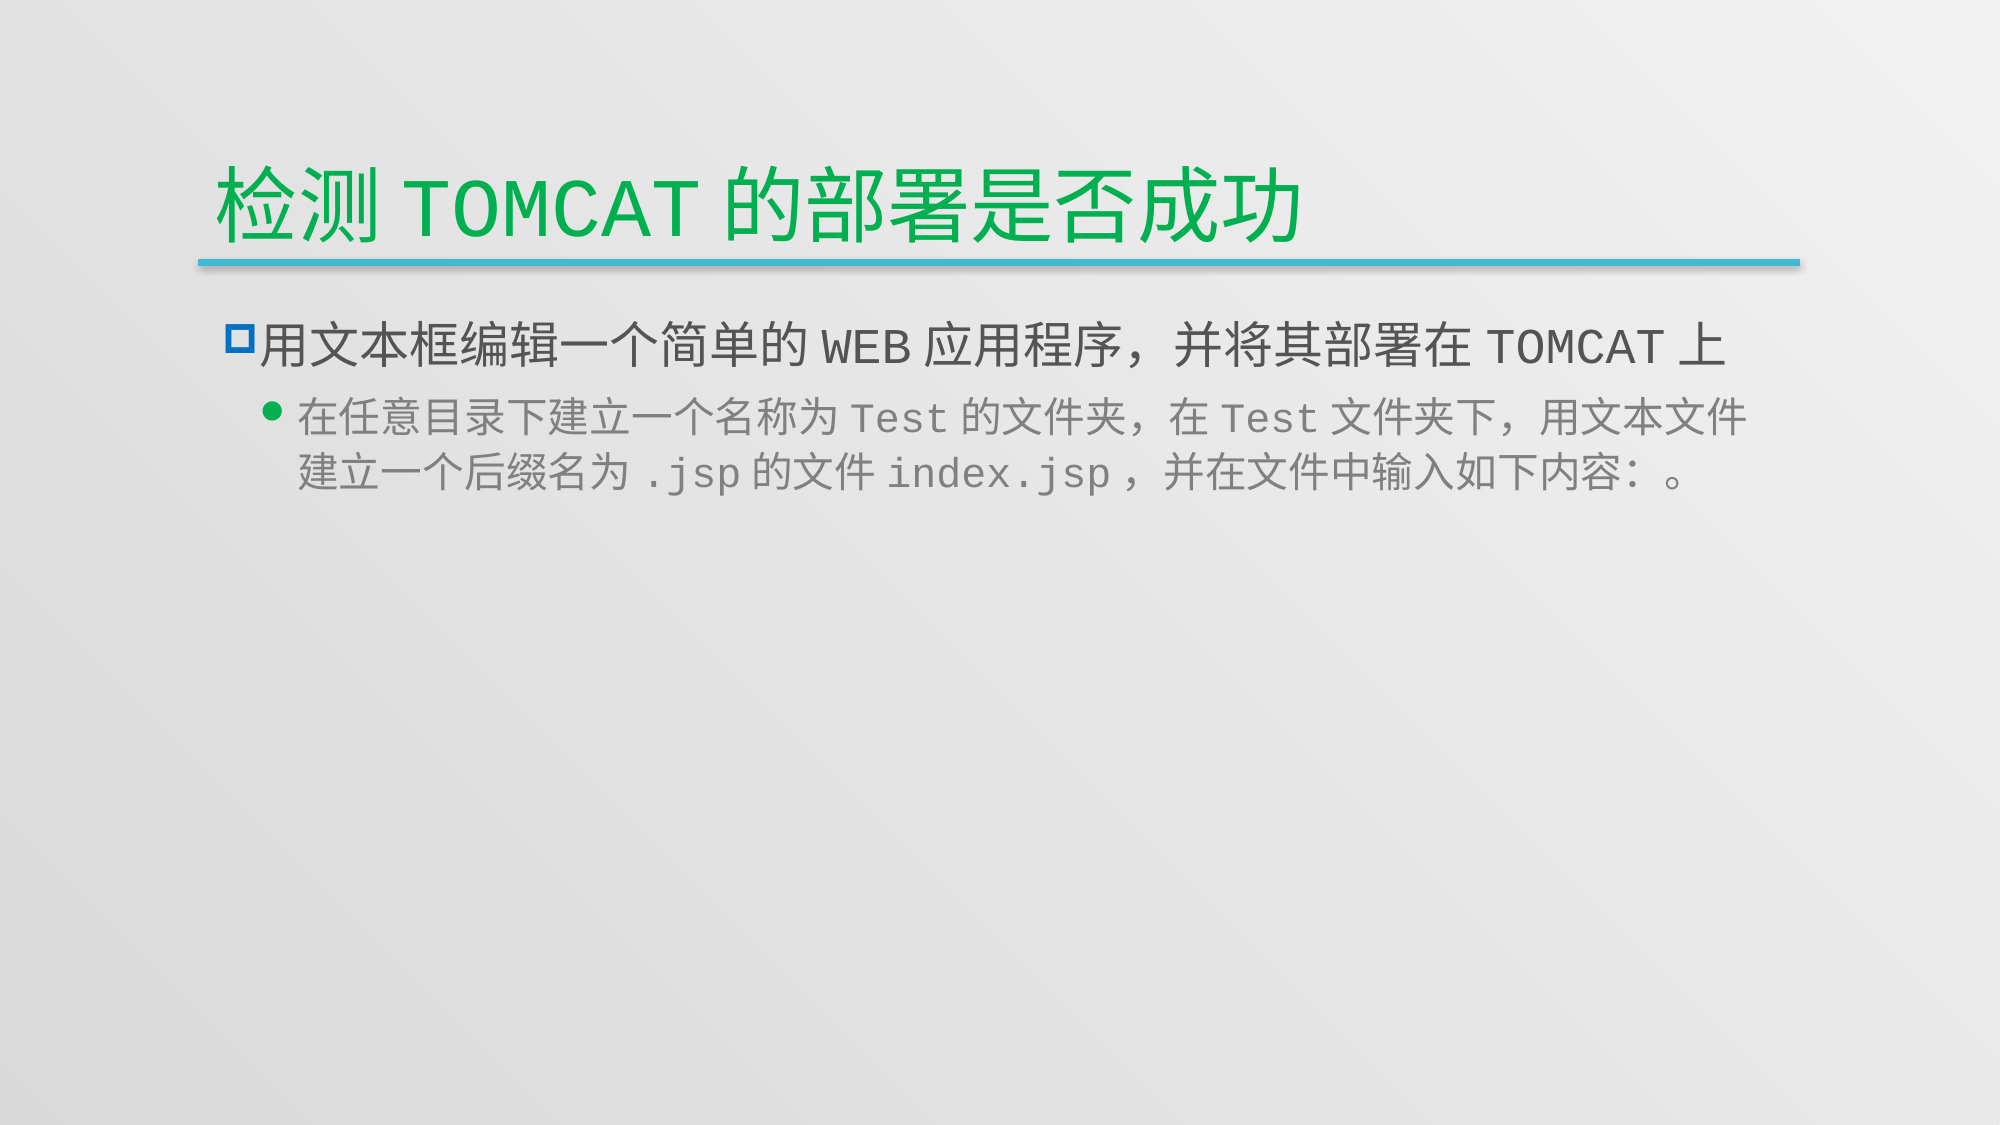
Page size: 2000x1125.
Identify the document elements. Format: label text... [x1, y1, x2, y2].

title 检测Tomcat的部署是否成功 [199, 45, 1800, 263]
list 用文本框编辑一个简单的WEB应用程序，并将其部署在TOMCAT上 在任意目录下建立一个名称为Test的文件夹，在Test文件夹下，用文本文件建立一个后缀名为.jsp的文件index.jsp，并在文件中输入如下内容：。 [199, 299, 1800, 1013]
